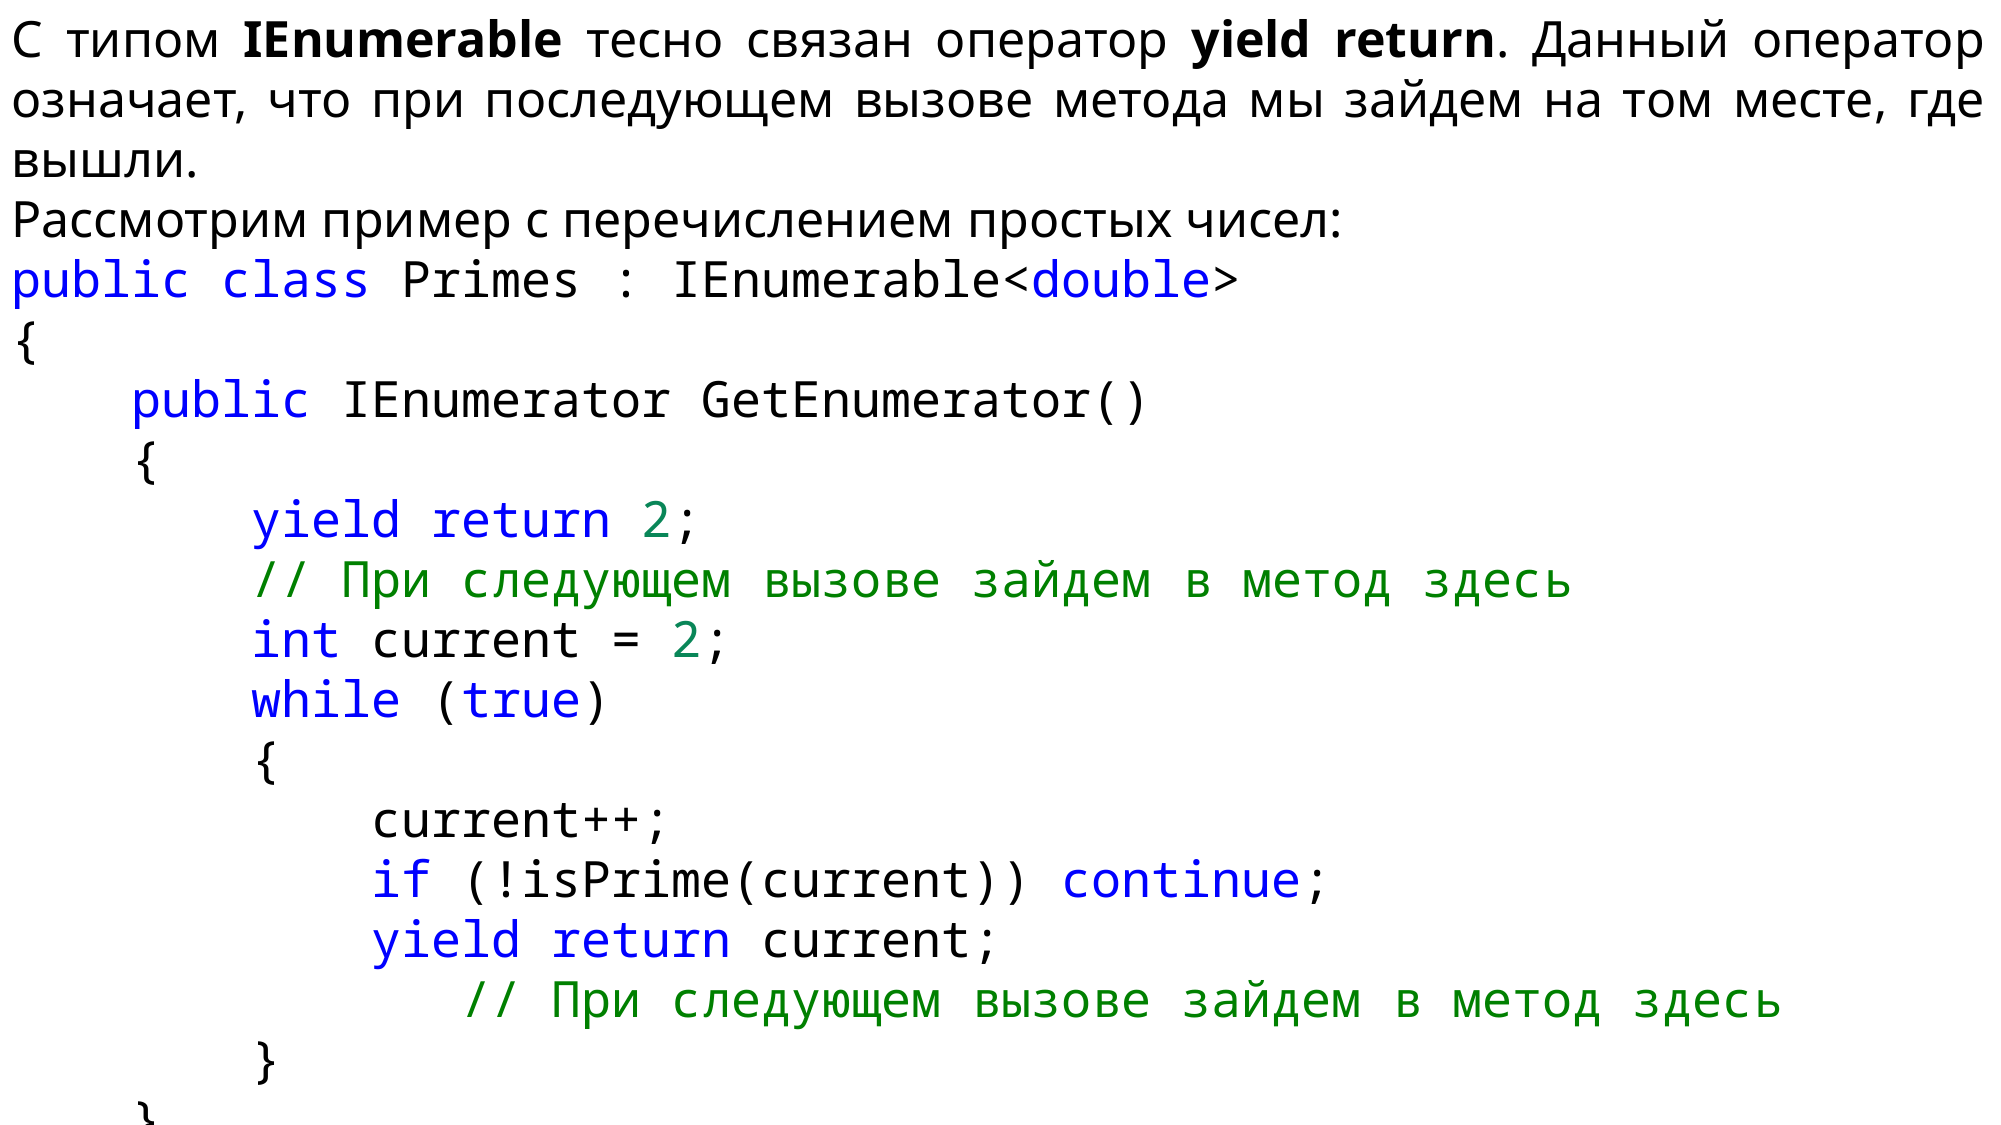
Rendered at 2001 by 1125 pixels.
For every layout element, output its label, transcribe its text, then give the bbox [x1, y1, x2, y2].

text_box С типом IEnumerable тесно связан оператор yield return. Данный оператор означает, что при последующем вызове метода мы зайдем на том месте, где вышли. Рассмотрим пример с перечислением простых чисел: public class Primes : IEnumerable<double> { public IEnumerator GetEnumerator() { yield return 2; // При следующем вызове зайдем в метод здесь int current = 2; while (true) { current++; if (!isPrime(current)) continue; yield return current; // При следующем вызове зайдем в метод здесь } } [0, 0, 2000, 1125]
